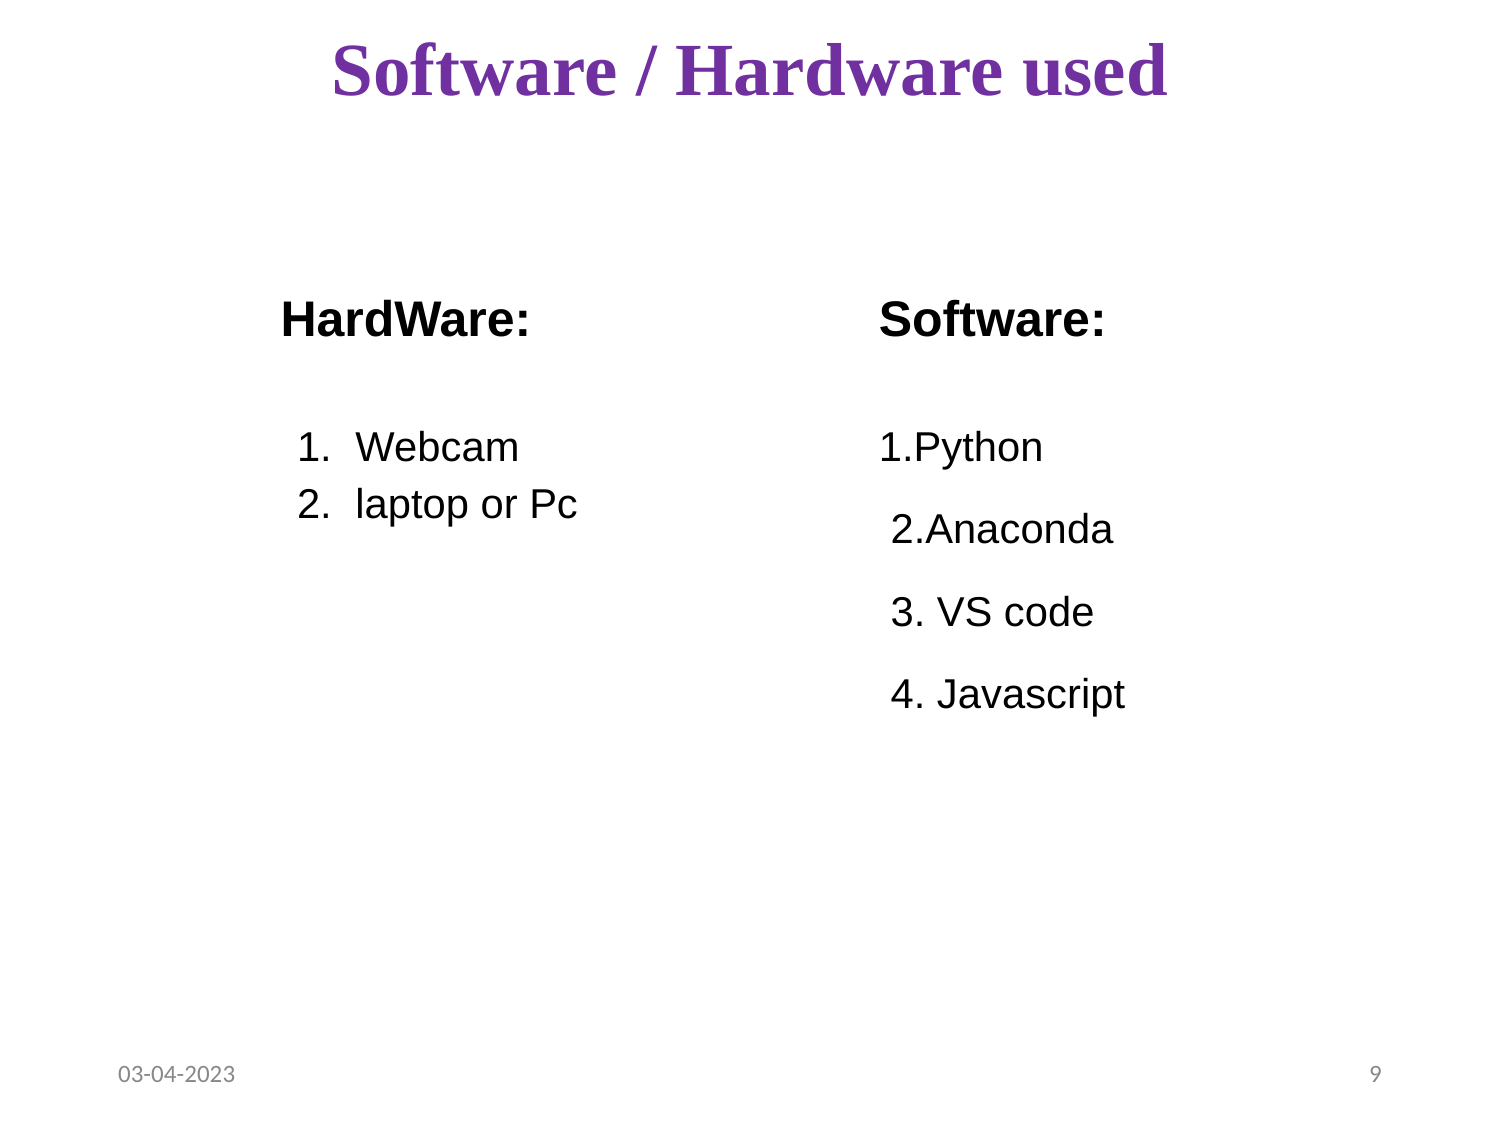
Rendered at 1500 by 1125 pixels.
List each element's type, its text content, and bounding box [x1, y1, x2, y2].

title Software / Hardware used [103, 27, 1397, 115]
text_box HardWare: [265, 262, 574, 362]
text_box 1.Python 2.Anaconda 3. VS code 4. Javascript [864, 397, 1173, 733]
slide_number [103, 1042, 441, 1103]
text_box Software: [864, 262, 1357, 362]
text_box Webcam laptop or Pc [265, 397, 626, 543]
slide_number ‹#› [1059, 1042, 1397, 1103]
